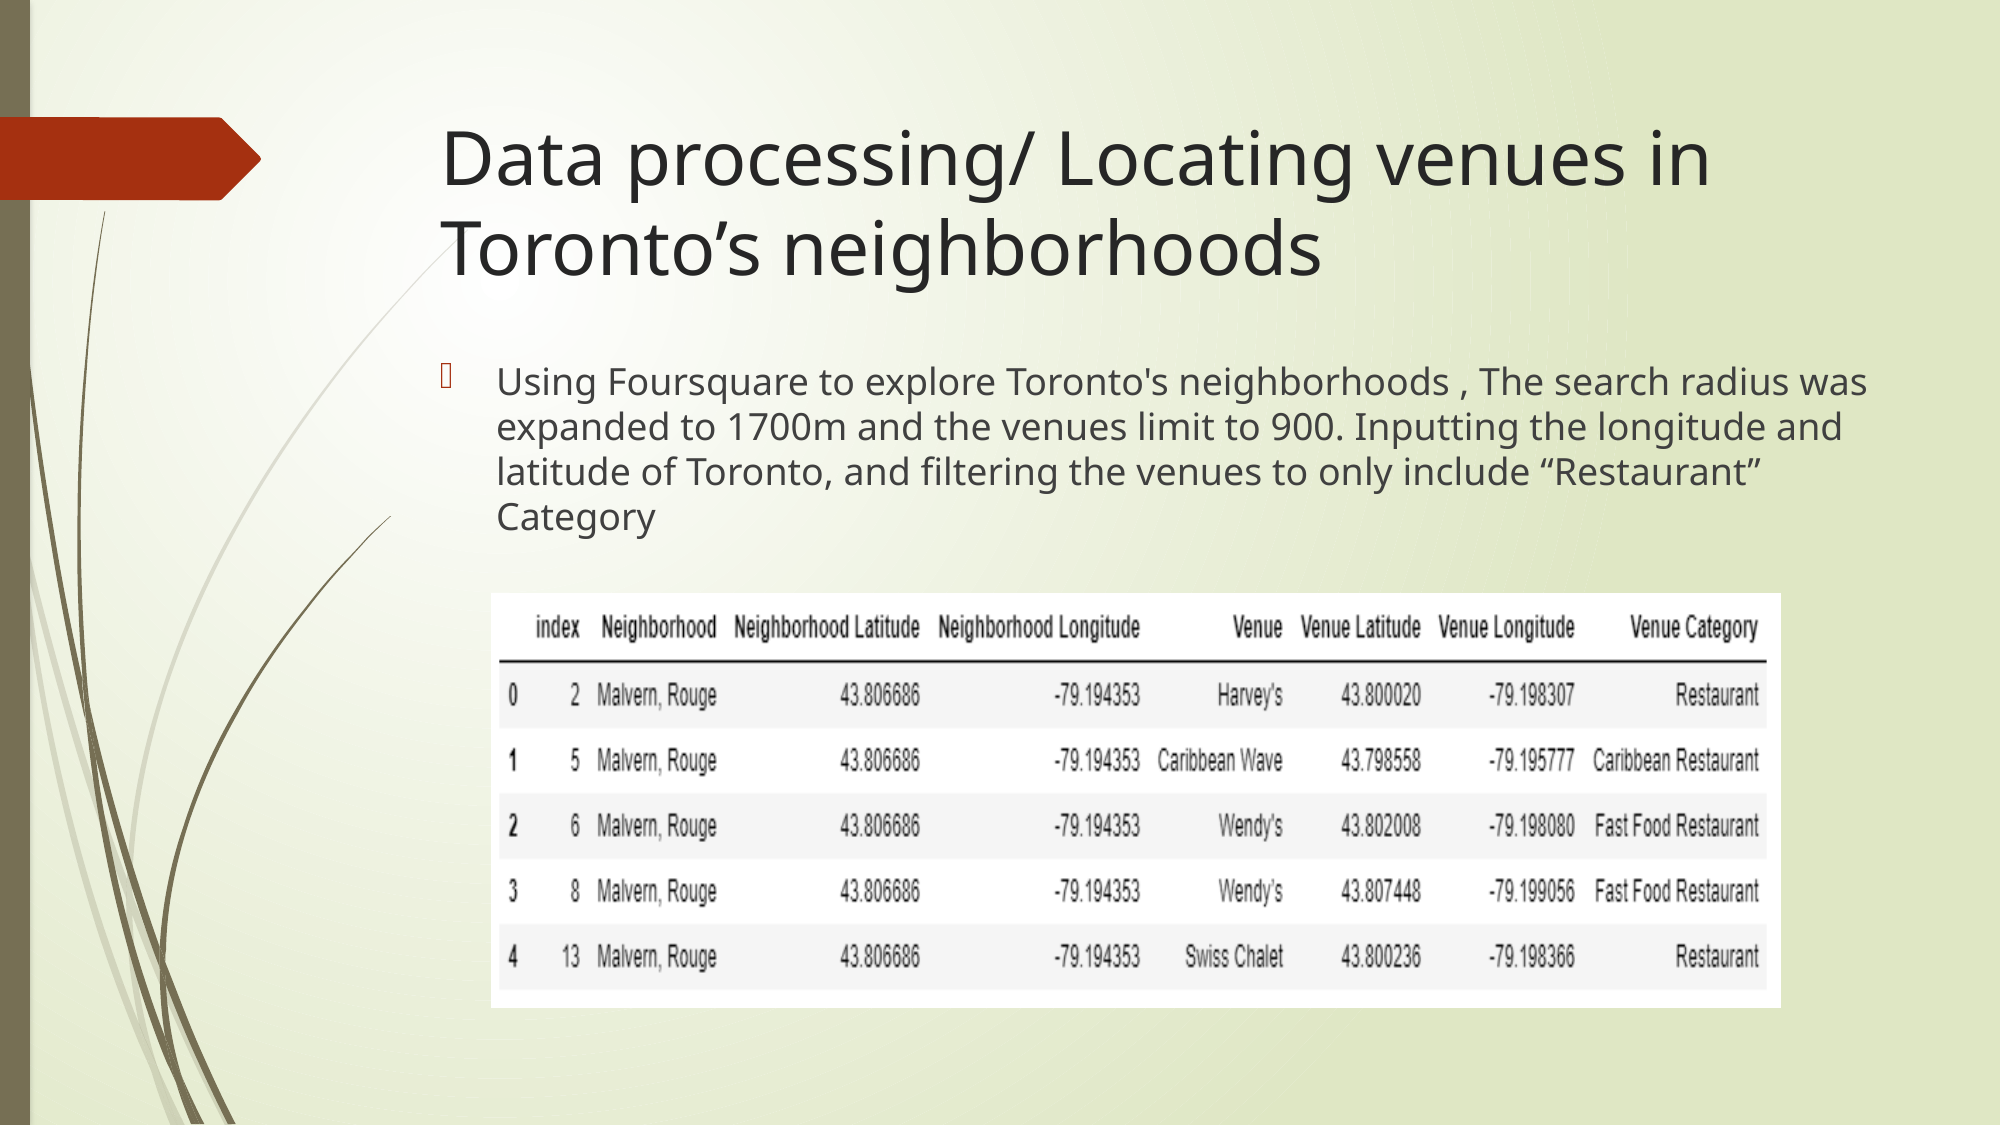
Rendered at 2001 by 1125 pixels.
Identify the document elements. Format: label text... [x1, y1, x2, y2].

title Data processing/ Locating venues in Toronto’s neighborhoods [425, 102, 1888, 313]
list Using Foursquare to explore Toronto's neighborhoods , The search radius was expanded to 1700m and the venues limit to 900. Inputting the longitude and latitude of Toronto, and filtering the venues to only include “Restaurant” Category [424, 350, 1888, 970]
picture [491, 593, 1781, 1008]
